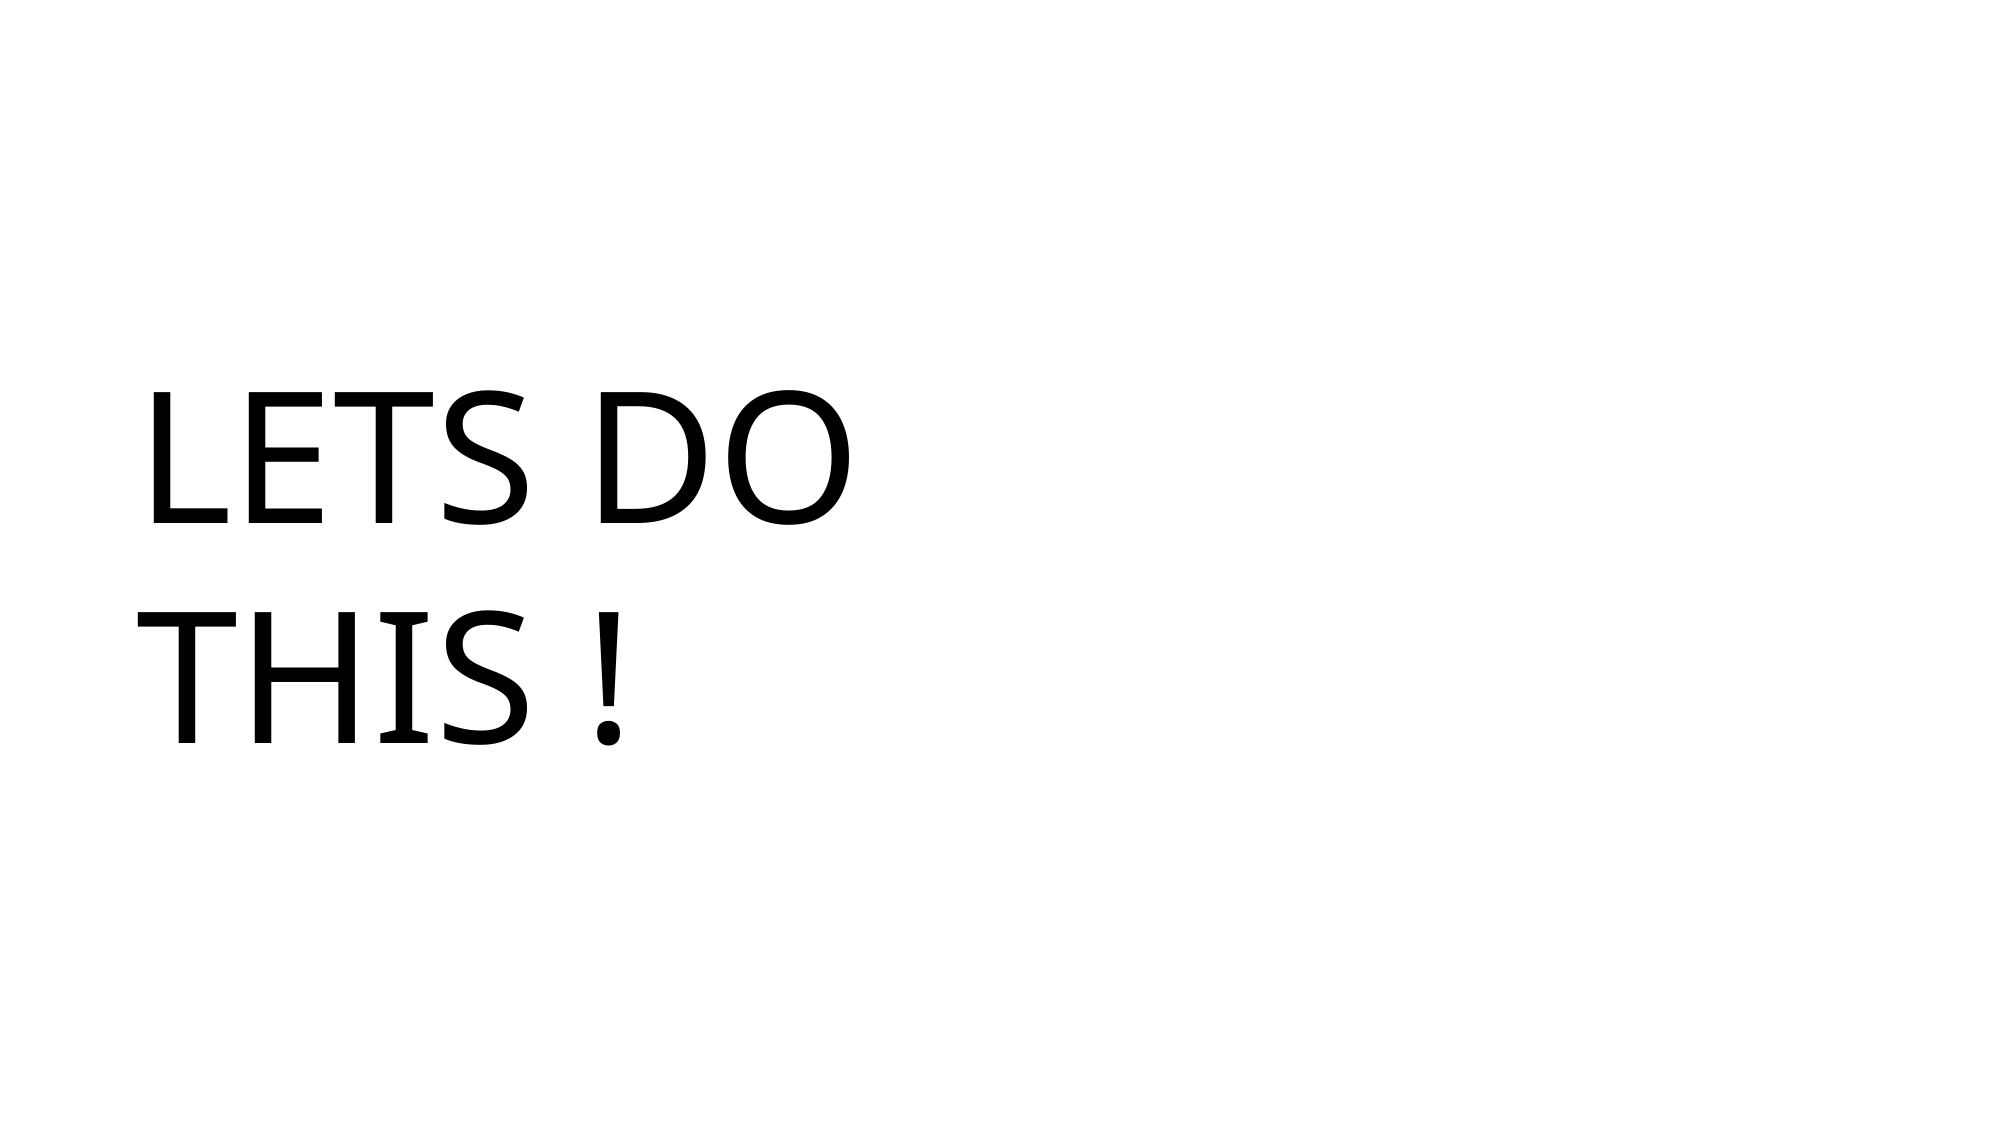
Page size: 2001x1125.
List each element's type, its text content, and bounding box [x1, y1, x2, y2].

text_box LETS DO THIS ! [121, 332, 1253, 788]
